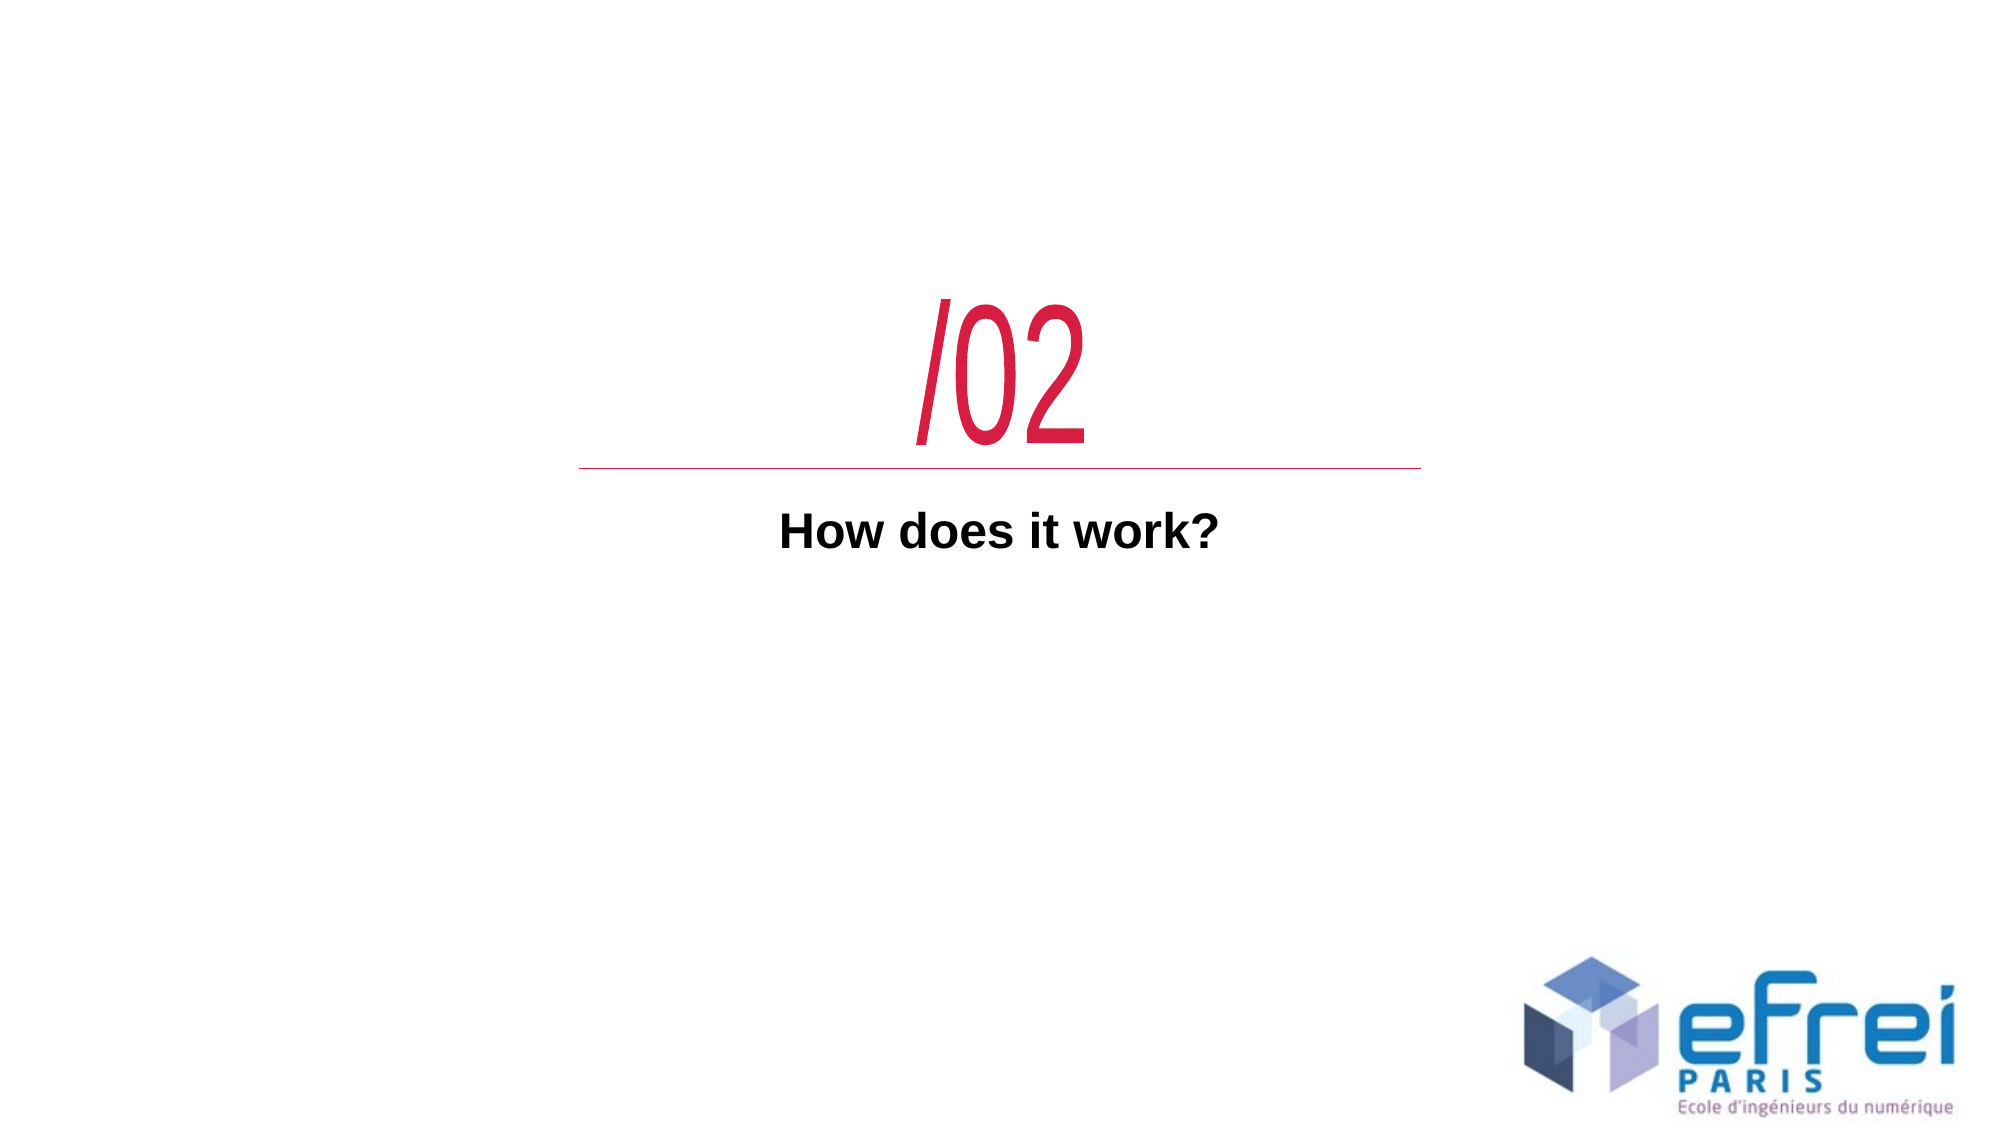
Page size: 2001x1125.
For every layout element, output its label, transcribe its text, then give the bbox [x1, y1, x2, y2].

title How does it work? [628, 478, 1372, 587]
picture [1508, 946, 1978, 1125]
